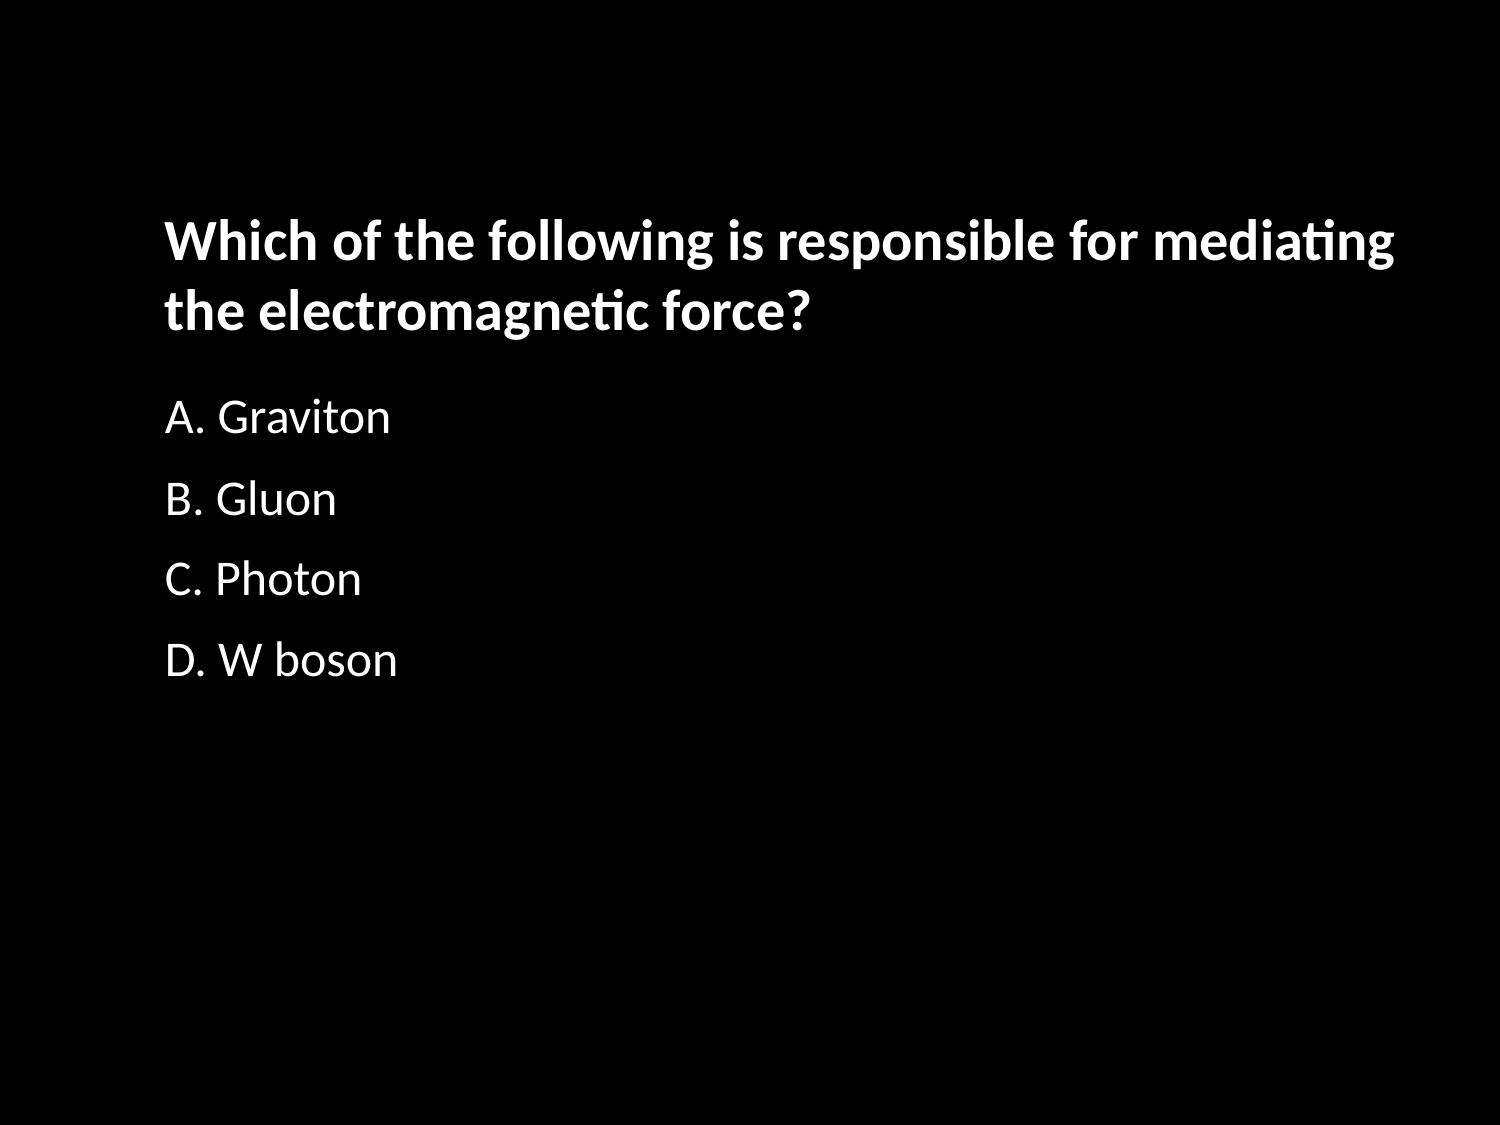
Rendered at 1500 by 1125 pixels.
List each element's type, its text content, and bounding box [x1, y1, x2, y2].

text_box Which of the following is responsible for mediating the electromagnetic force? A. Graviton B. Gluon C. Photon D. W boson [149, 149, 1425, 694]
